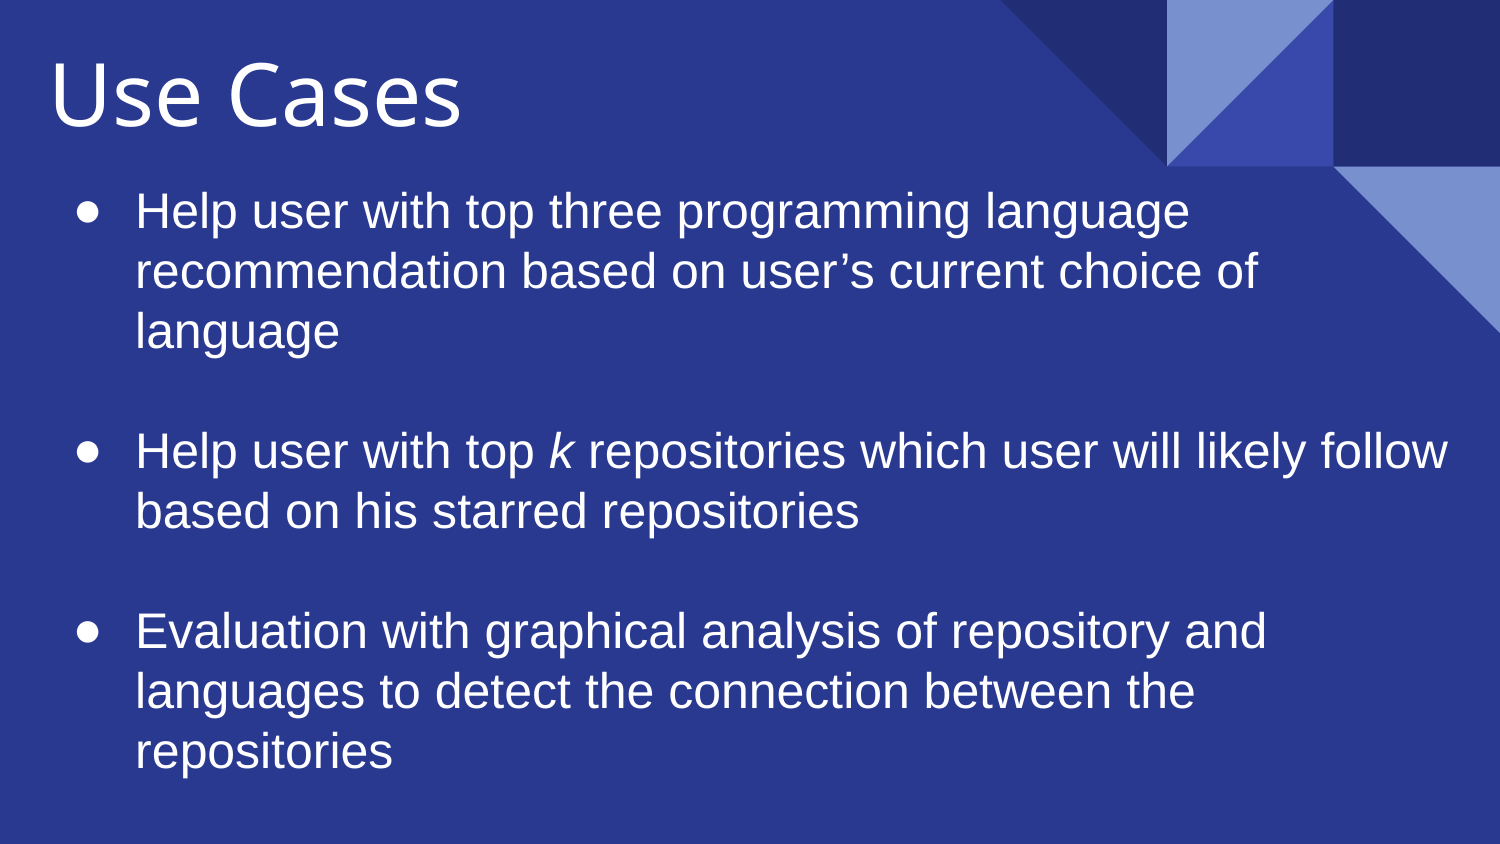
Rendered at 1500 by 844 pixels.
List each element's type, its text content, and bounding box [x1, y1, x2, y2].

text_box Help user with top three programming language recommendation based on user’s current choice of language Help user with top k repositories which user will likely follow based on his starred repositories Evaluation with graphical analysis of repository and languages to detect the connection between the repositories [45, 163, 1480, 792]
title Use Cases [33, 22, 1383, 160]
